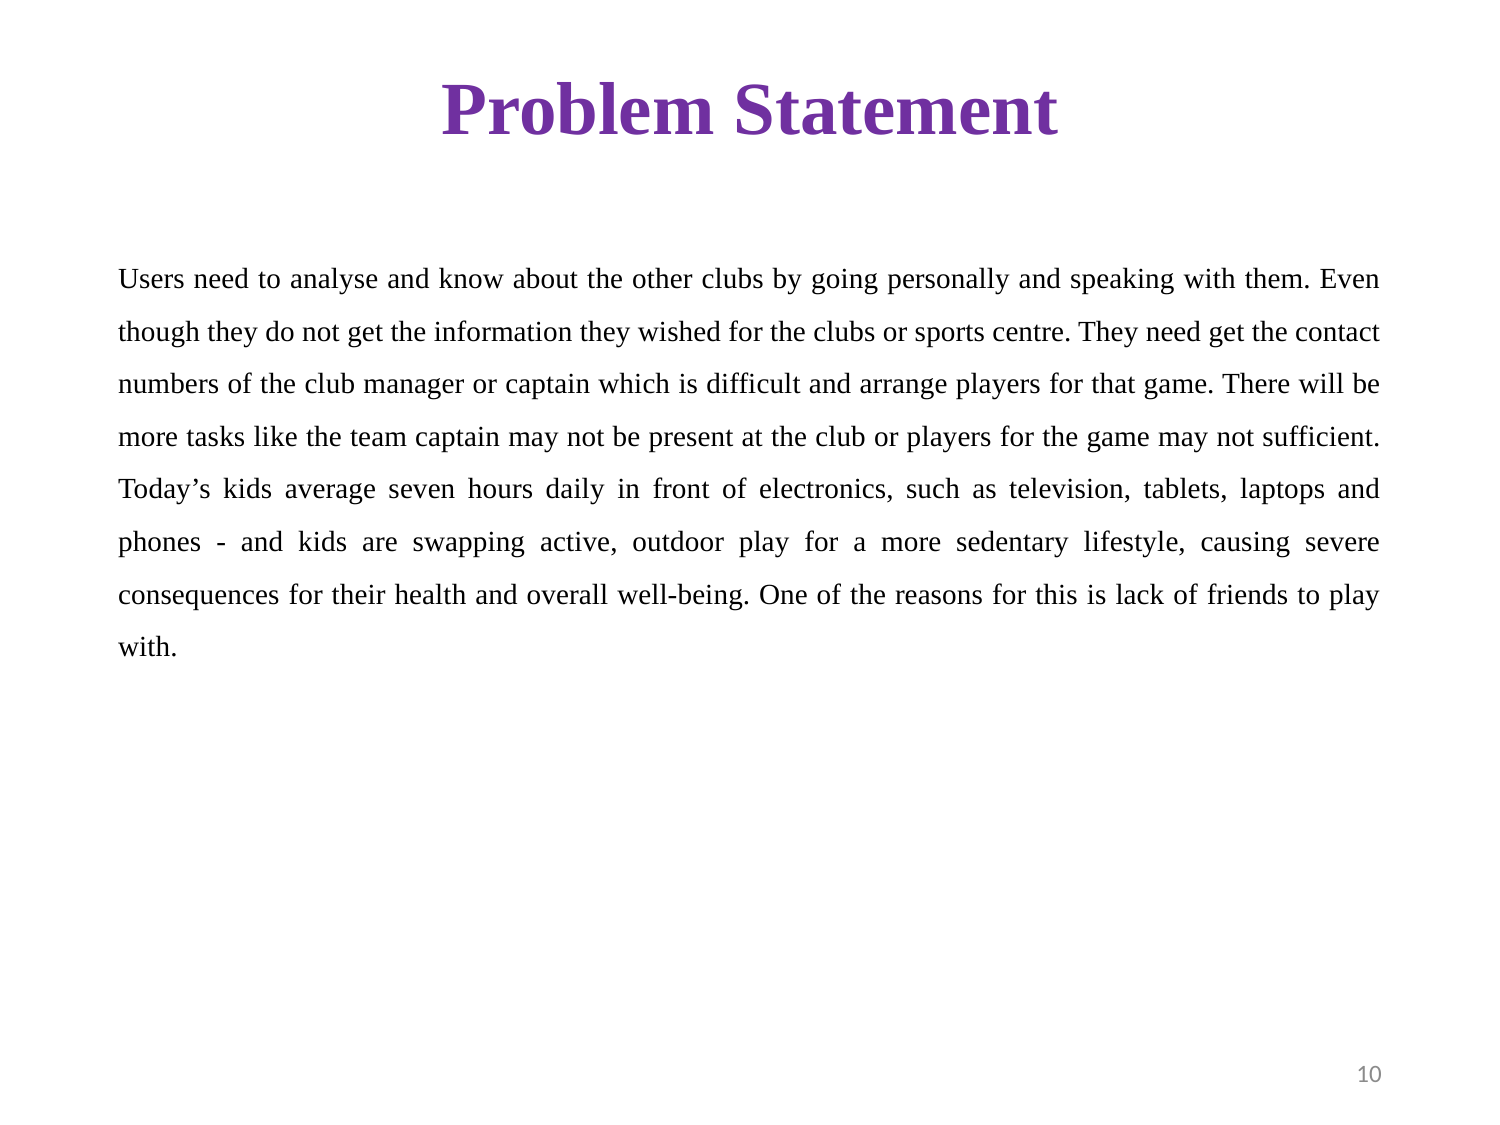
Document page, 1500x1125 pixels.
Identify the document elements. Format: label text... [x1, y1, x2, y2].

title Problem Statement [103, 59, 1397, 161]
slide_number 10 [1059, 1042, 1397, 1103]
list Users need to analyse and know about the other clubs by going personally and speaking with them. Even though they do not get the information they wished for the clubs or sports centre. They need get the contact numbers of the club manager or captain which is difficult and arrange players for that game. There will be more tasks like the team captain may not be present at the club or players for the game may not sufficient. Today’s kids average seven hours daily in front of electronics, such as television, tablets, laptops and phones - and kids are swapping active, outdoor play for a more sedentary lifestyle, causing severe consequences for their health and overall well-being. One of the reasons for this is lack of friends to play with. [103, 234, 1397, 1014]
